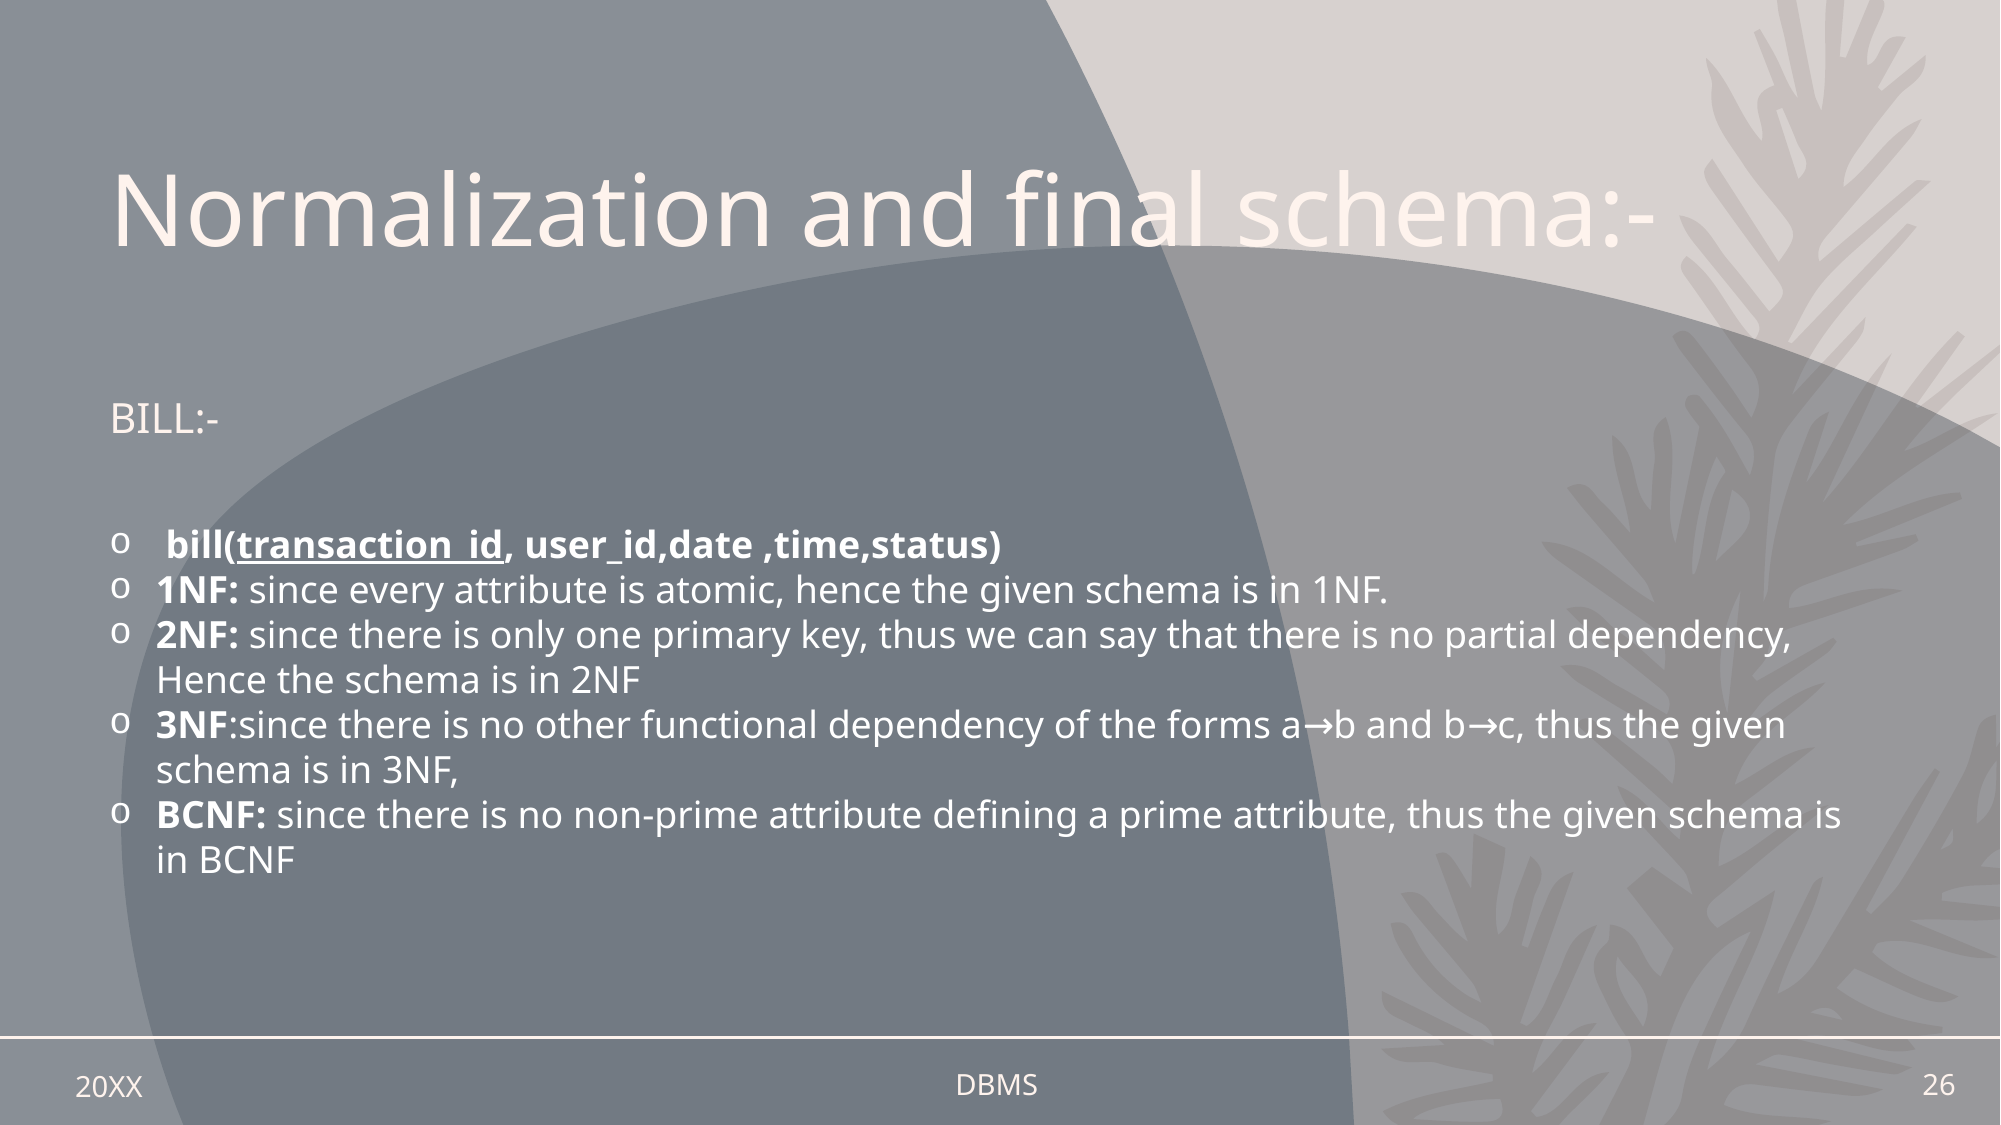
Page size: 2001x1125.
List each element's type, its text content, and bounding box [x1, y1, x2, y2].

text_box bill:- [94, 384, 1155, 451]
text_box bill(transaction_id, user_id,date ,time,status) 1NF: since every attribute is atomic, hence the given schema is in 1NF. 2NF: since there is only one primary key, thus we can say that there is no partial dependency, Hence the schema is in 2NF 3NF:since there is no other functional dependency of the forms a→b and b→c, thus the given schema is in 3NF, BCNF: since there is no non-prime attribute defining a prime attribute, thus the given schema is in BCNF [94, 513, 1878, 825]
footer DBMS [718, 1060, 1283, 1112]
slide_number 26 [1808, 1060, 1971, 1112]
slide_number 20XX [60, 1060, 222, 1112]
title Normalization and final schema:- [94, 115, 1820, 314]
